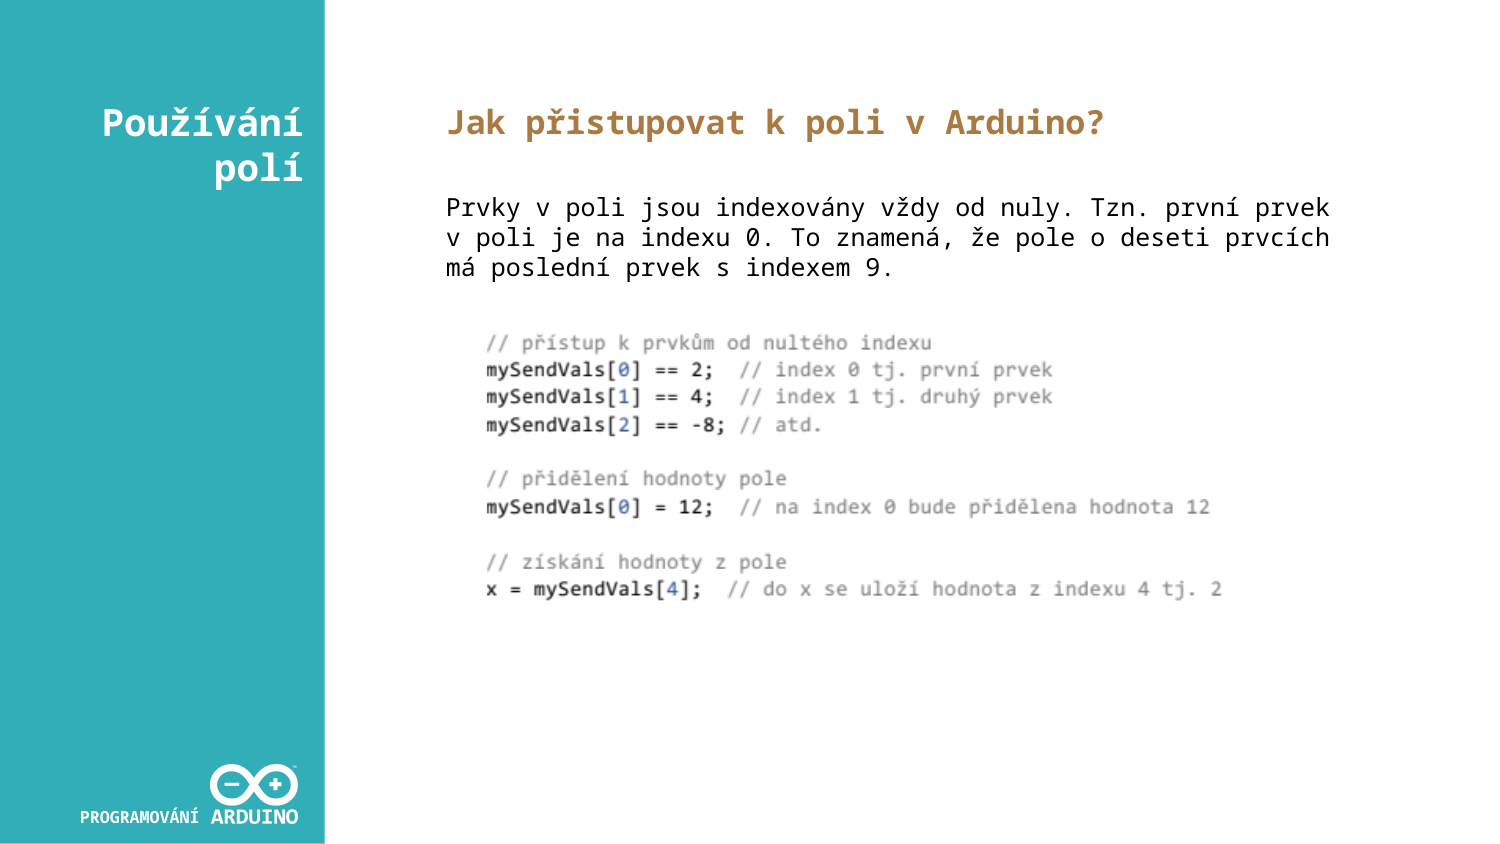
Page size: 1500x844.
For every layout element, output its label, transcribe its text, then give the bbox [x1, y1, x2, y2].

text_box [64, 764, 298, 836]
text_box Jak přistupovat k poli v Arduino? [430, 93, 1412, 149]
text_box [0, 0, 327, 844]
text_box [486, 326, 1402, 700]
text_box Používání polí [0, 91, 319, 328]
text_box Prvky v poli jsou indexovány vždy od nuly. Tzn. první prvek v poli je na indexu 0. To znamená, že pole o deseti prvcích má poslední prvek s indexem 9. [430, 184, 1353, 289]
